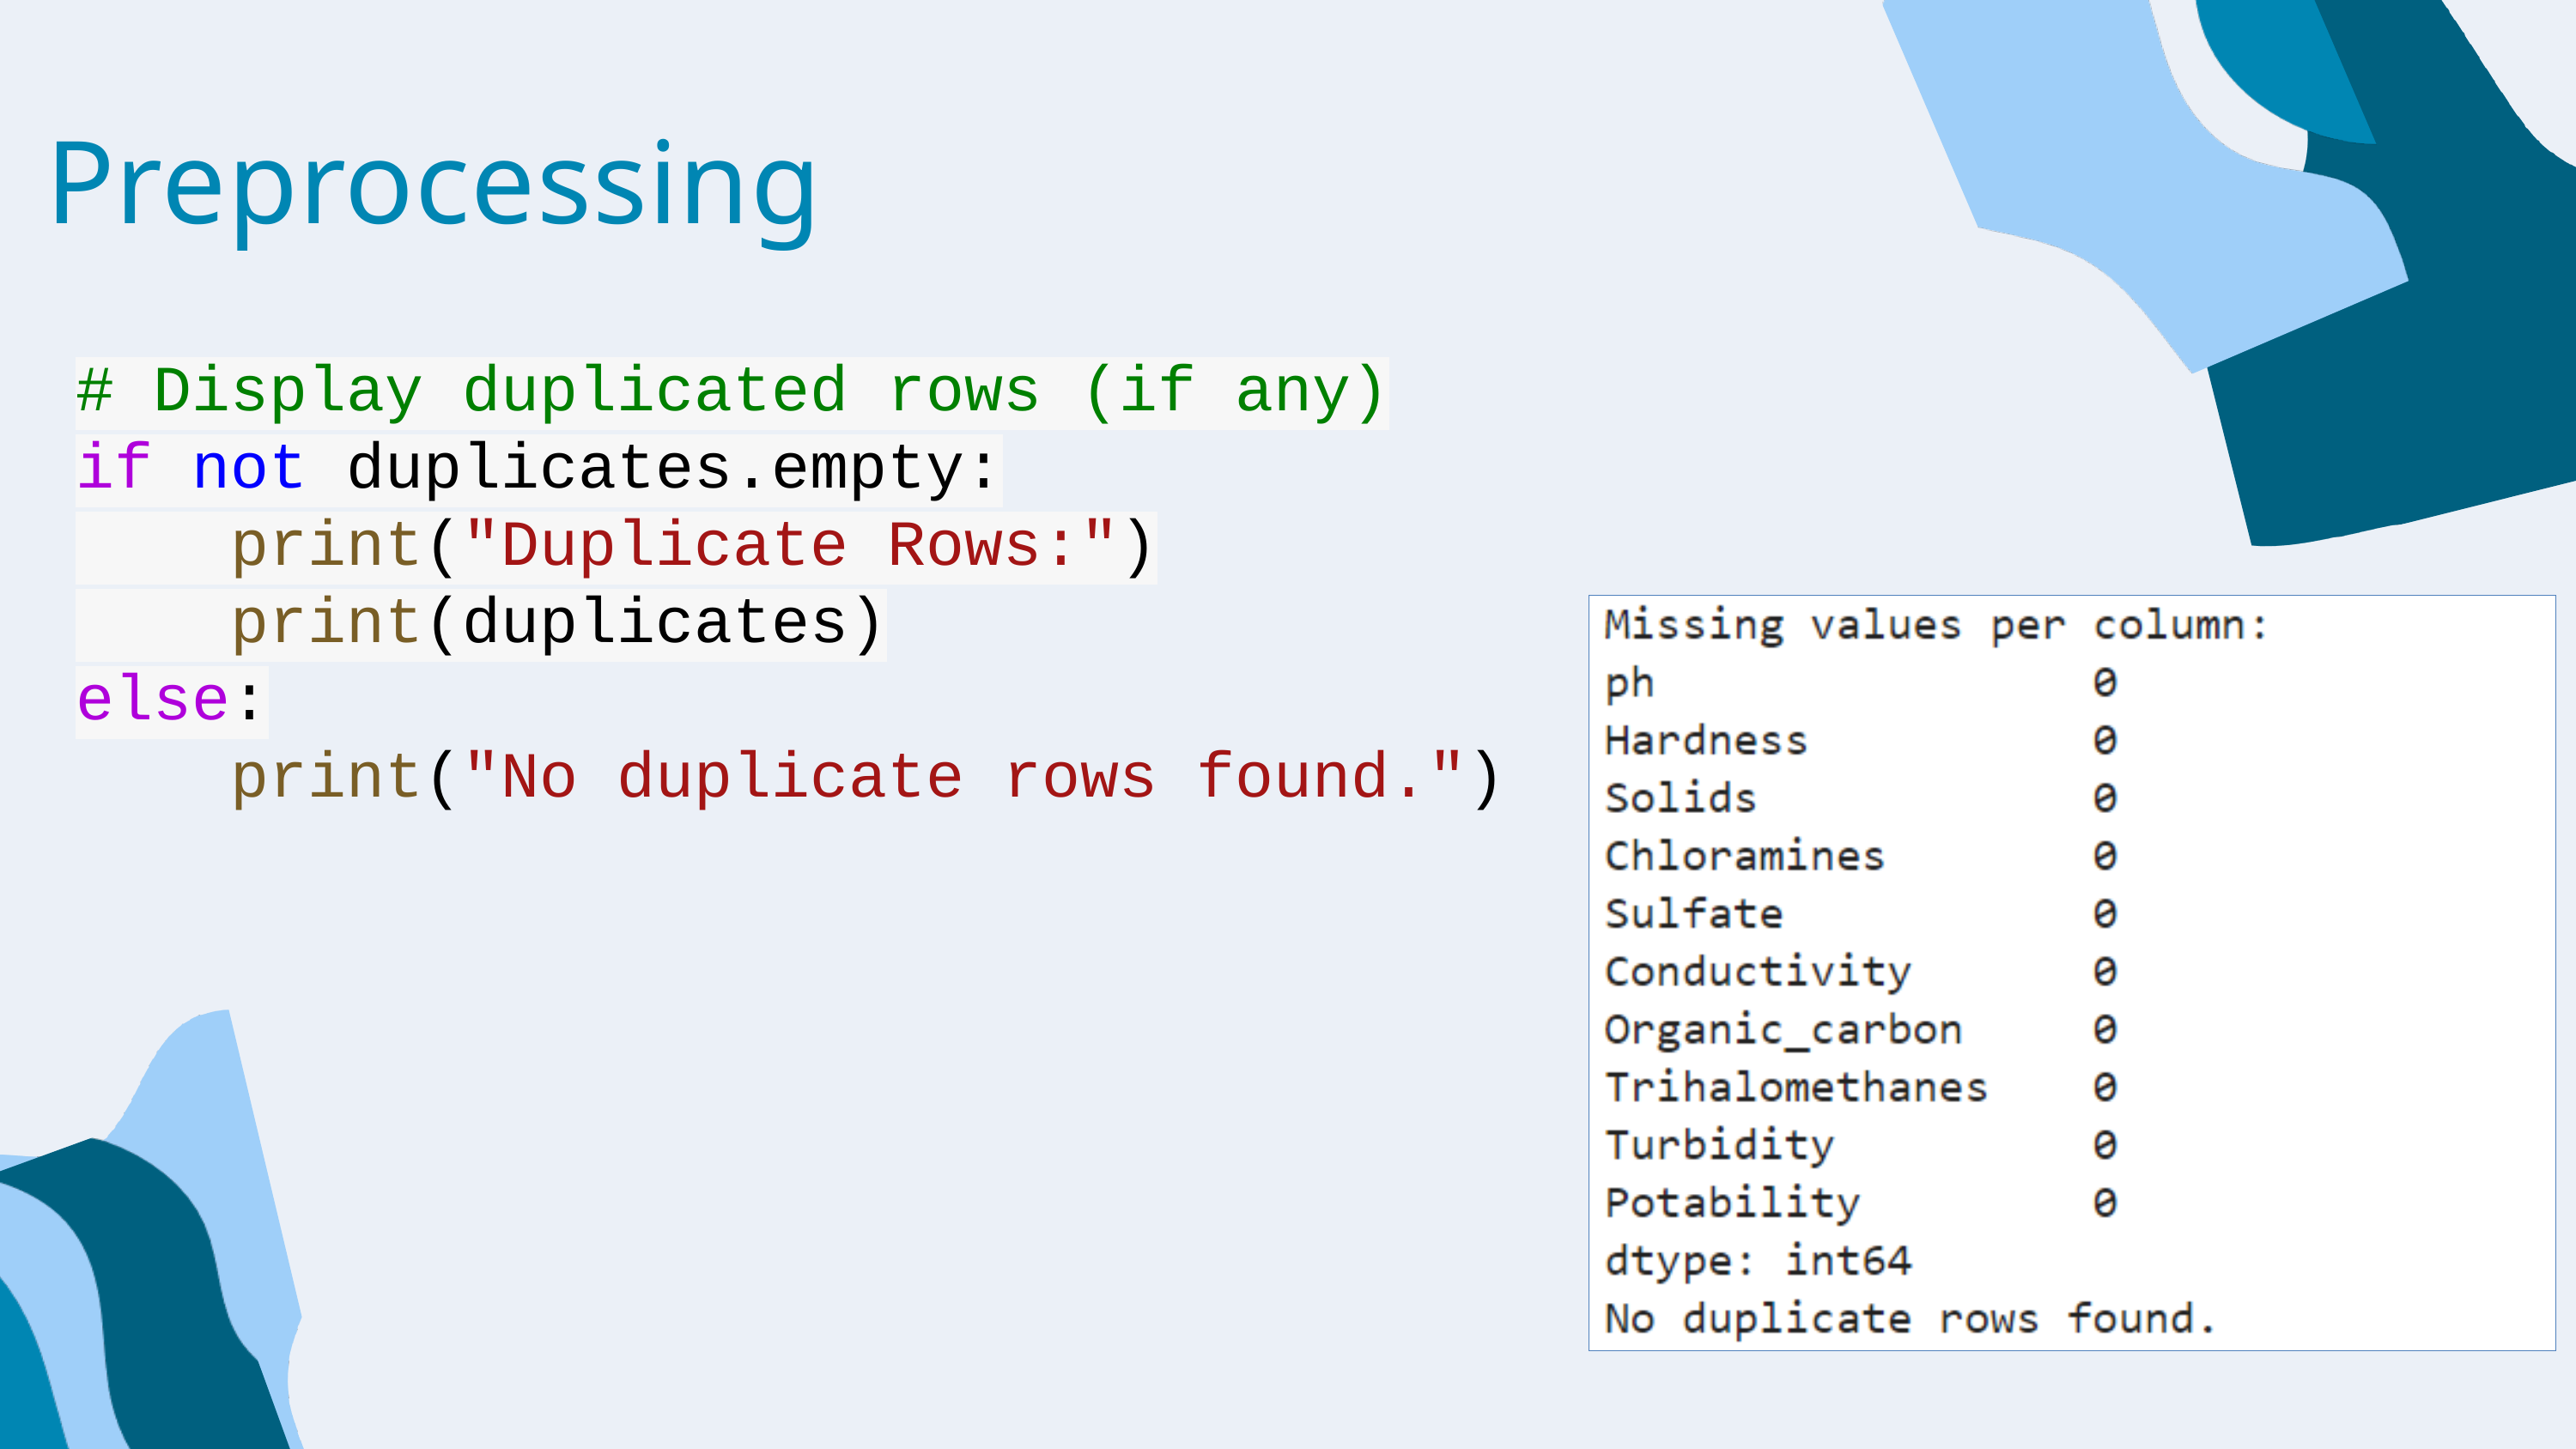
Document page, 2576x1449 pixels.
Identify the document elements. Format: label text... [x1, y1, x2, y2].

text_box Preprocessing [46, 131, 1127, 246]
text_box [0, 1006, 334, 1449]
picture [1588, 595, 2556, 1352]
text_box # Display duplicated rows (if any) if not duplicates.empty: print("Duplicate Rows:") print(duplicates) else: print("No duplicate rows found.") [76, 346, 2500, 888]
text_box [0, 1110, 290, 1449]
text_box [1880, 0, 2432, 429]
text_box [2207, 0, 2576, 561]
